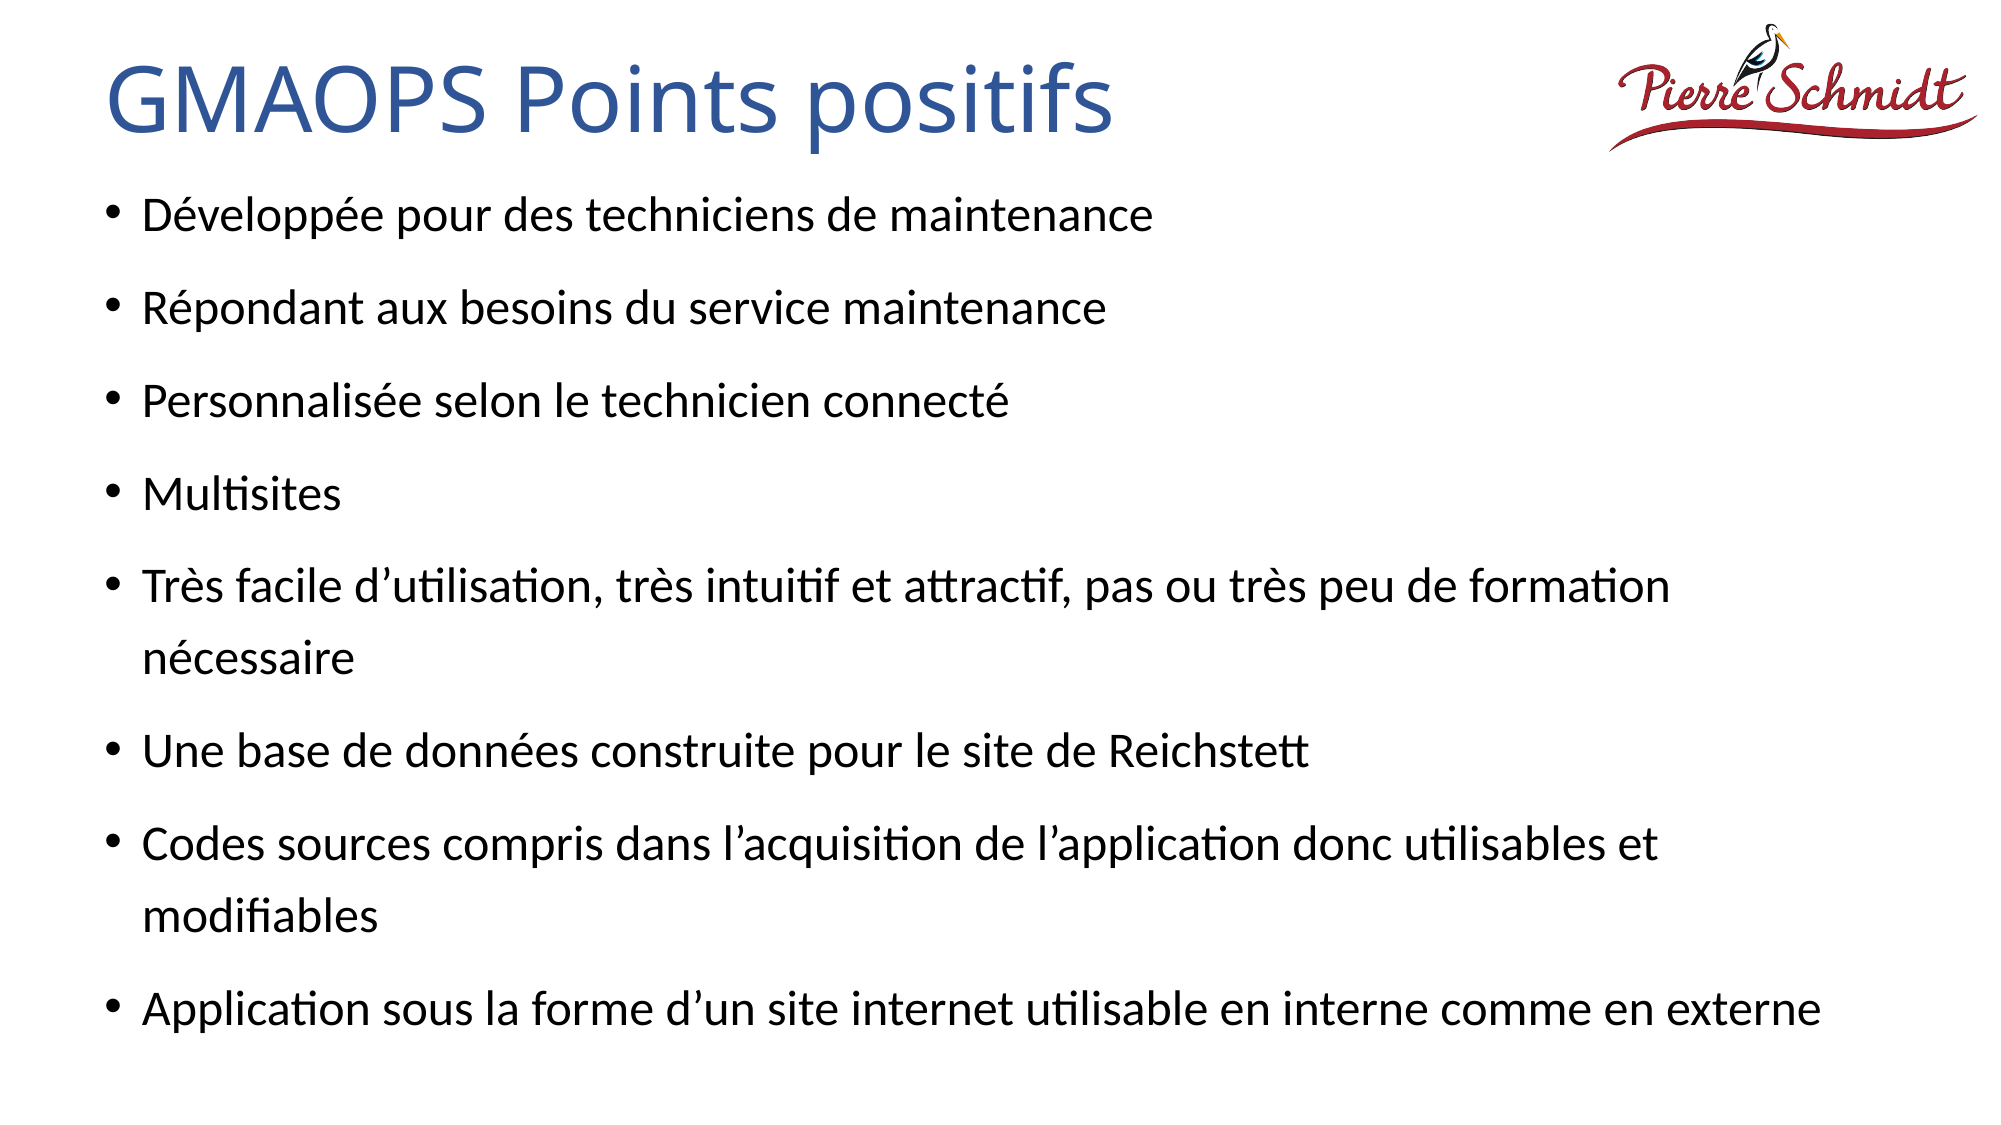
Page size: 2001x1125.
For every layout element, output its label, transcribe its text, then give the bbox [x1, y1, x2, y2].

title GMAOPS Points positifs [89, 43, 1461, 162]
picture [1601, 0, 1983, 179]
list Développée pour des techniciens de maintenance Répondant aux besoins du service maintenance Personnalisée selon le technicien connecté Multisites Très facile d’utilisation, très intuitif et attractif, pas ou très peu de formation nécessaire Une base de données construite pour le site de Reichstett Codes sources compris dans l’acquisition de l’application donc utilisables et modifiables Application sous la forme d’un site internet utilisable en interne comme en externe [89, 162, 1844, 1053]
